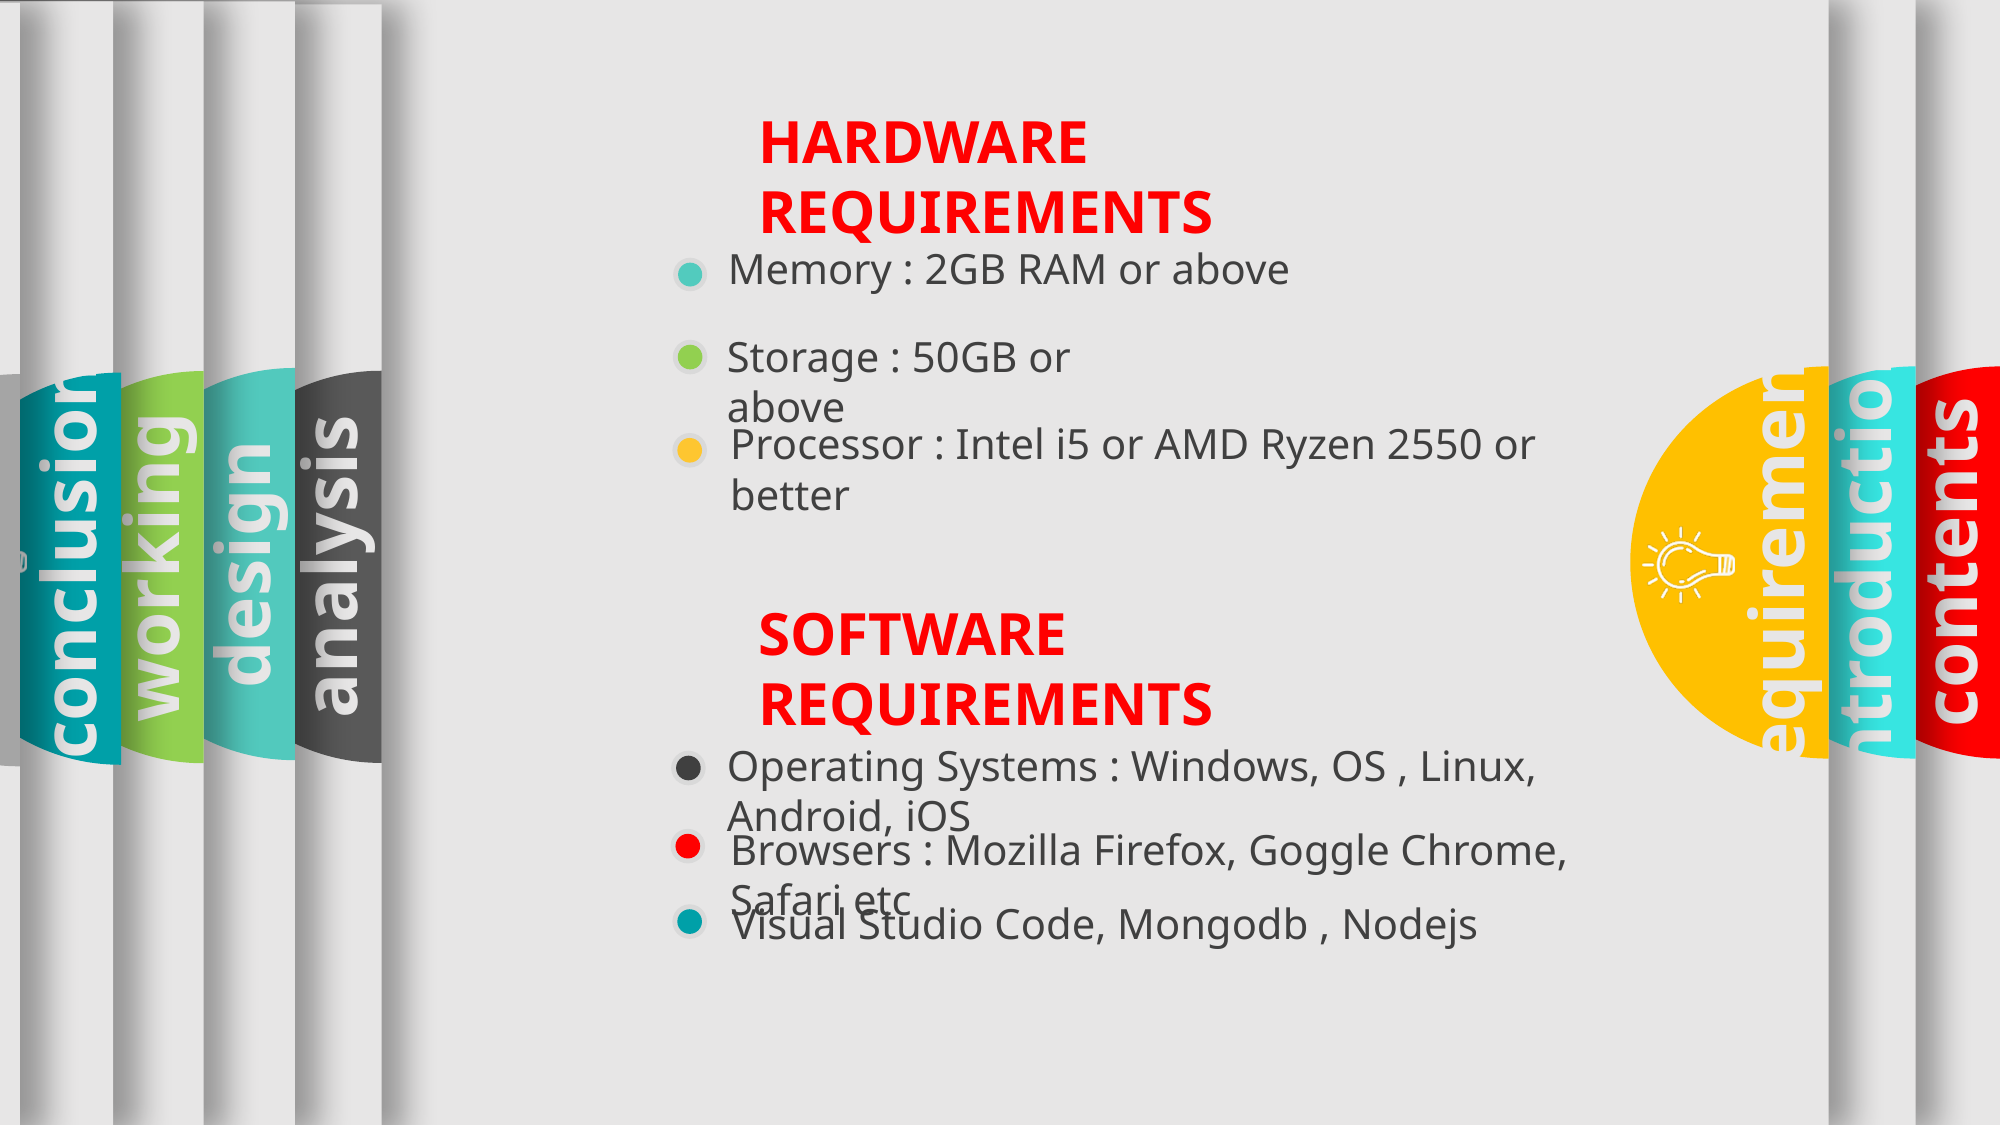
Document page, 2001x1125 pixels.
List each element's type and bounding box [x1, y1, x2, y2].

text_box [672, 339, 708, 375]
text_box [673, 257, 708, 292]
text_box [204, 1, 296, 1125]
text_box [672, 904, 707, 939]
text_box [0, 2, 20, 1125]
text_box [670, 828, 706, 864]
text_box [1829, 0, 1916, 1125]
text_box [671, 750, 706, 786]
text_box [0, 0, 1829, 1125]
text_box [296, 4, 382, 1125]
text_box [672, 432, 707, 468]
text_box [122, 1, 204, 1125]
text_box [1916, 0, 2000, 1125]
text_box [0, 1, 122, 1125]
